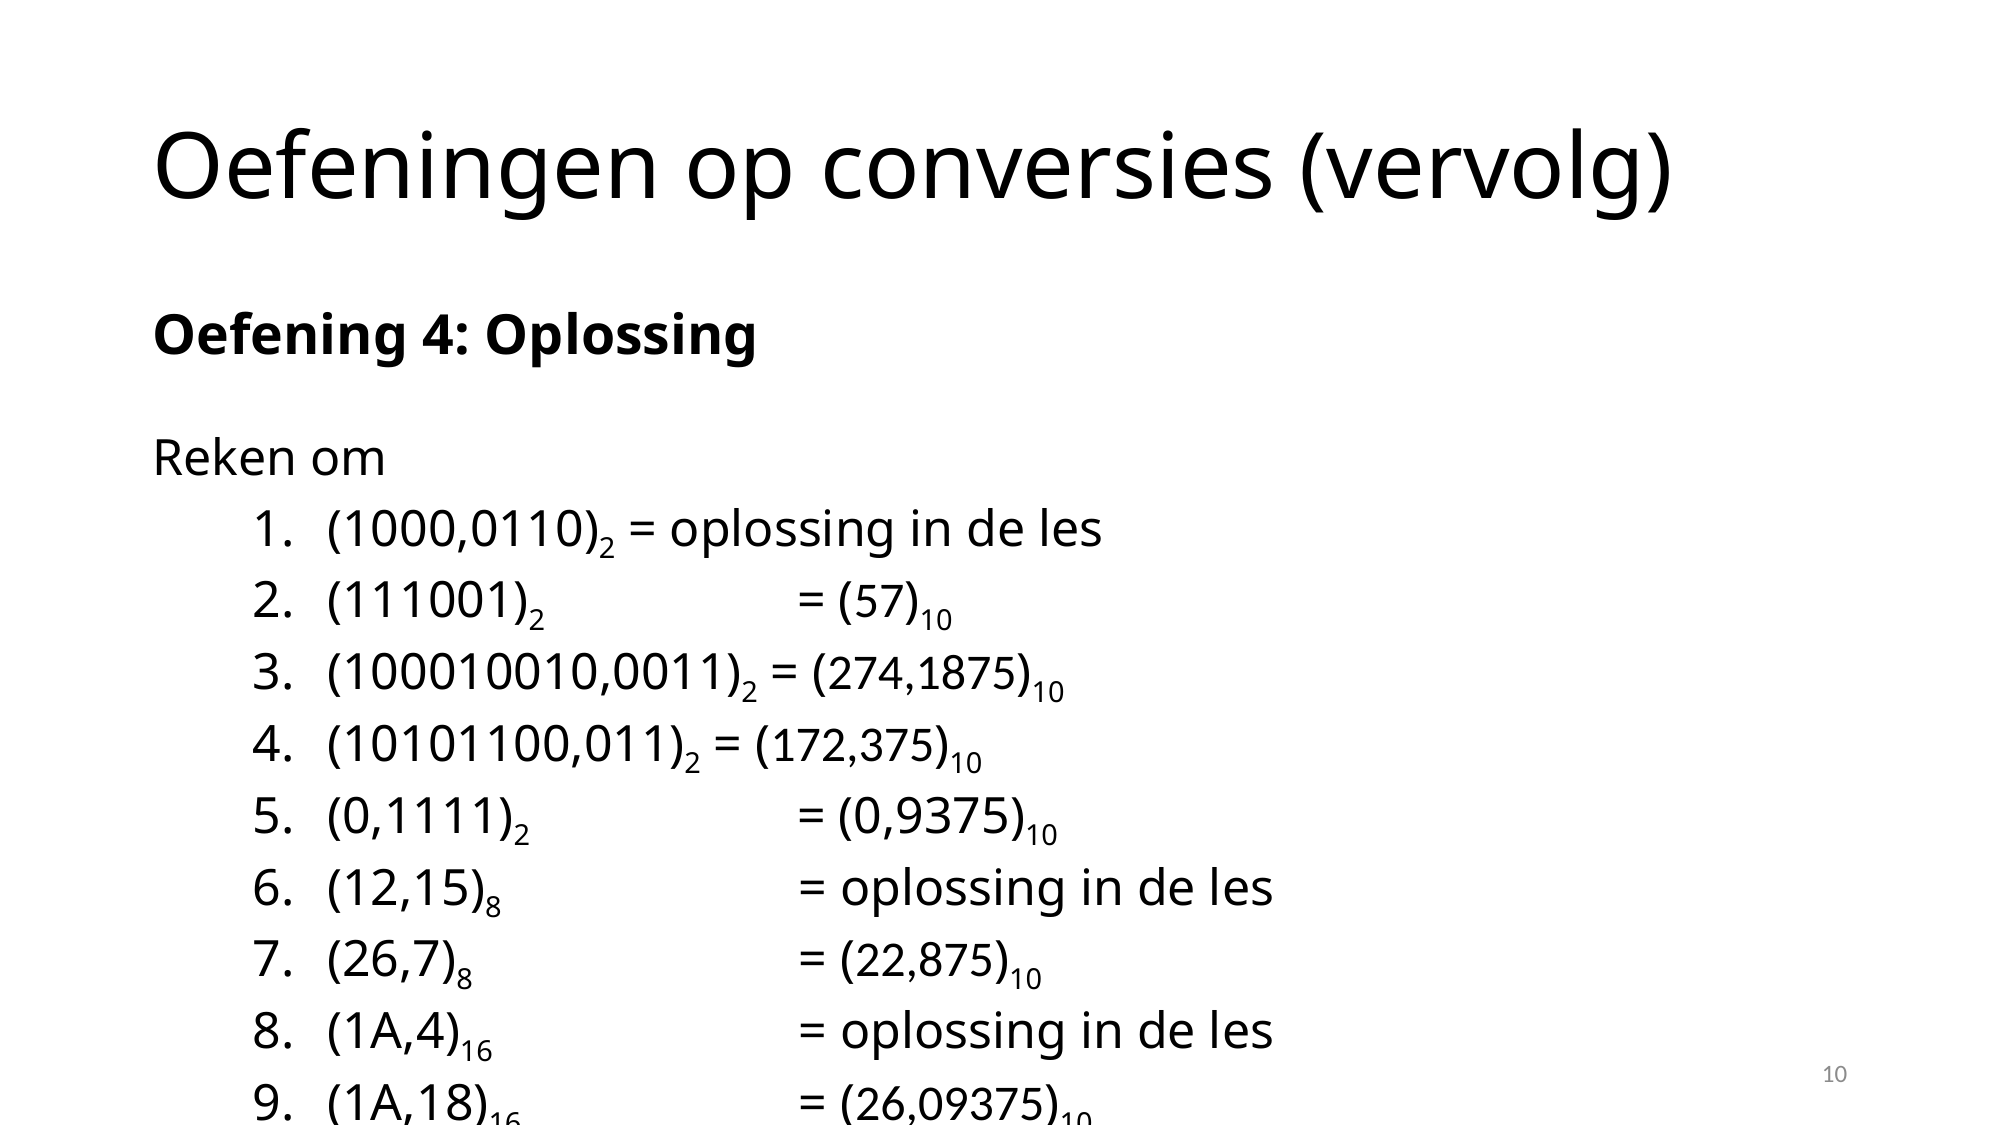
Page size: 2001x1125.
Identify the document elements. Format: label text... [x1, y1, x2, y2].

slide_number 10 [1412, 1042, 1863, 1103]
title Oefeningen op conversies (vervolg) [137, 59, 1863, 278]
list Oefening 4: Oplossing Reken om (1000,0110)2 = oplossing in de les (111001)2 = (57)10 (100010010,0011)2 = (274,1875)10 (10101100,011)2 = (172,375)10 (0,1111)2 = (0,9375)10 (12,15)8 = oplossing in de les (26,7)8 = (22,875)10 (1A,4)16 = oplossing in de les (1A,18)16 = (26,09375)10 [137, 299, 1863, 1088]
